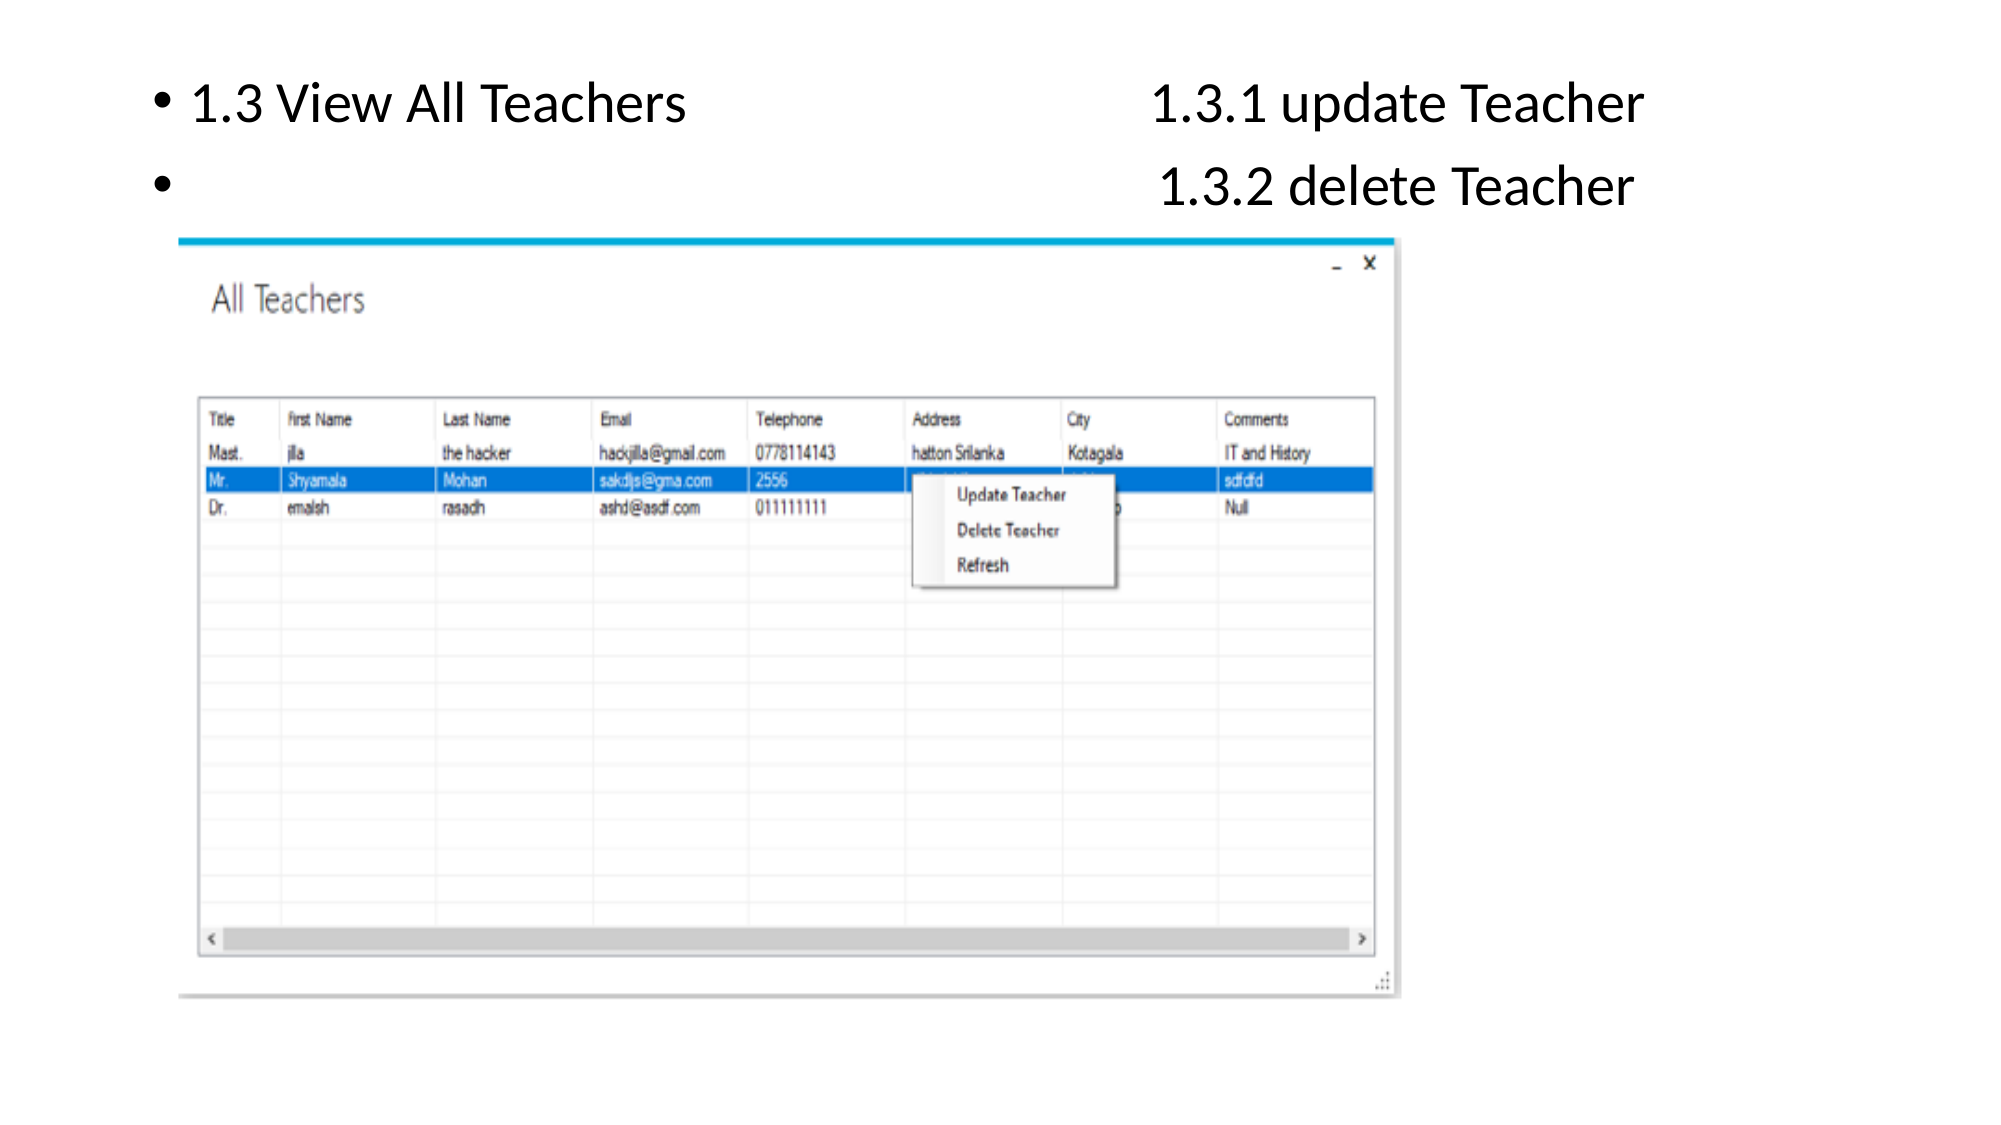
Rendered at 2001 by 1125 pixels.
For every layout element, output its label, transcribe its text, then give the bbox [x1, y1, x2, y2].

picture [177, 219, 1426, 1014]
list 1.3 View All Teachers 1.3.1 update Teacher 1.3.2 delete Teacher [137, 64, 1863, 1014]
